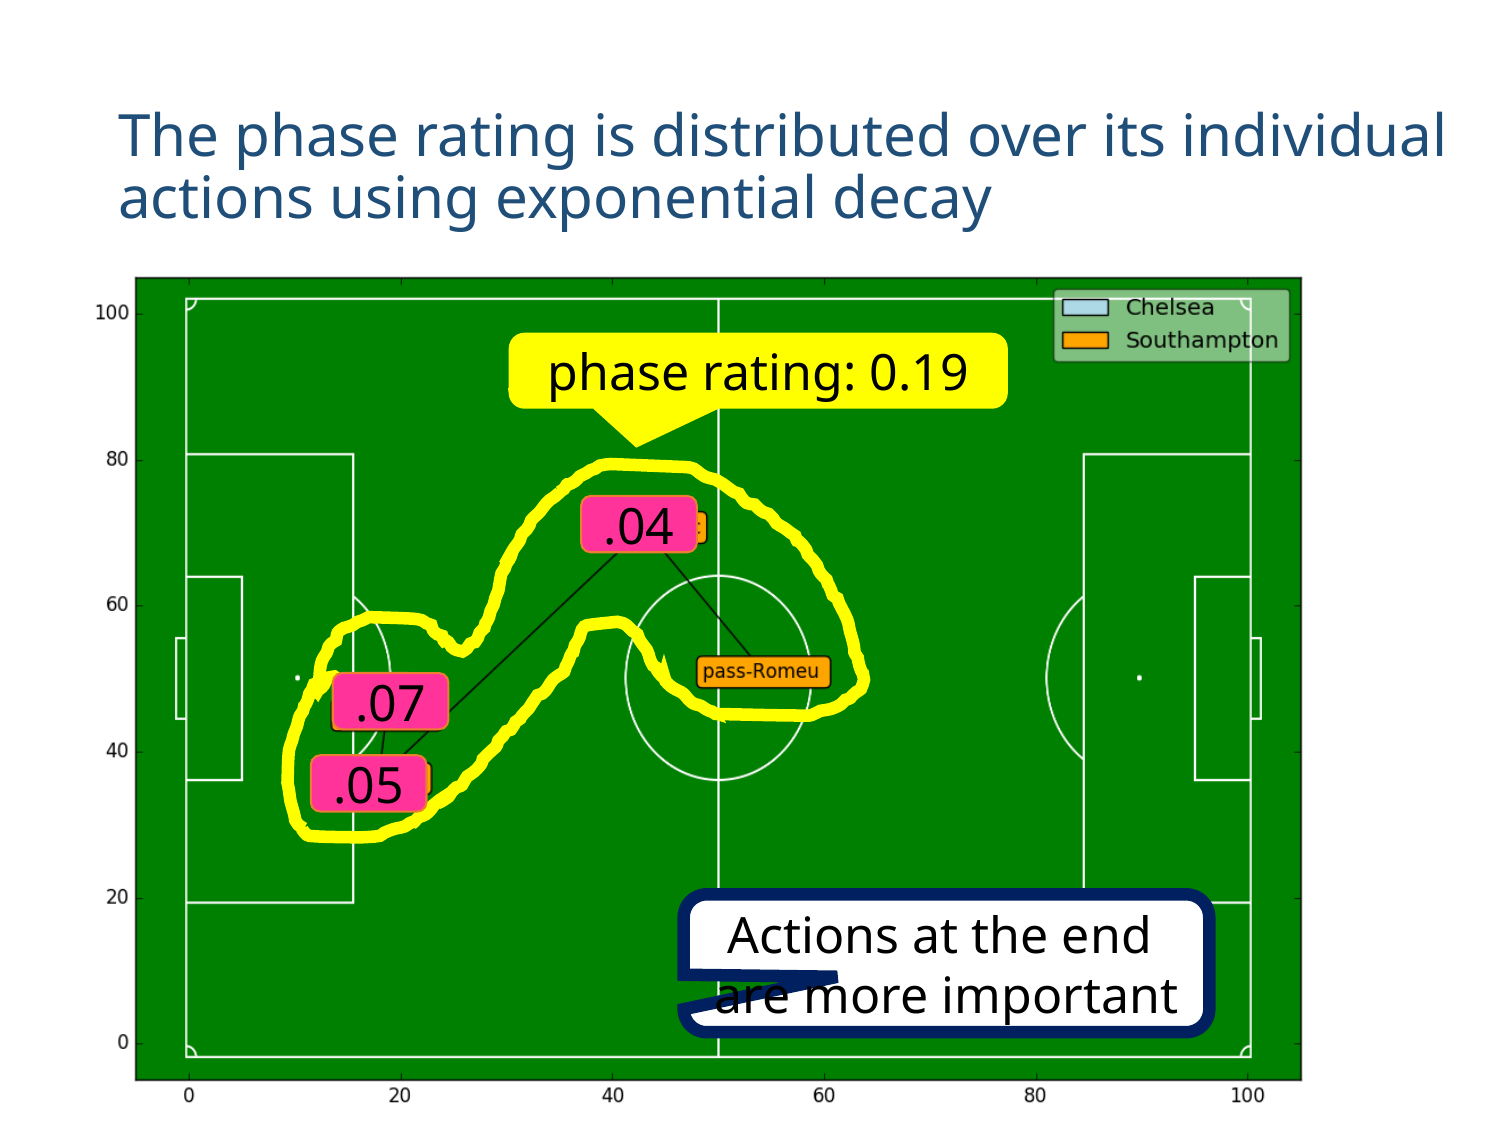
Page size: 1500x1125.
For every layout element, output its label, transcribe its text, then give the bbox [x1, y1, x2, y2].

title The phase rating is distributed over its individual actions using exponential decay [103, 59, 1500, 278]
picture [73, 257, 1321, 1125]
